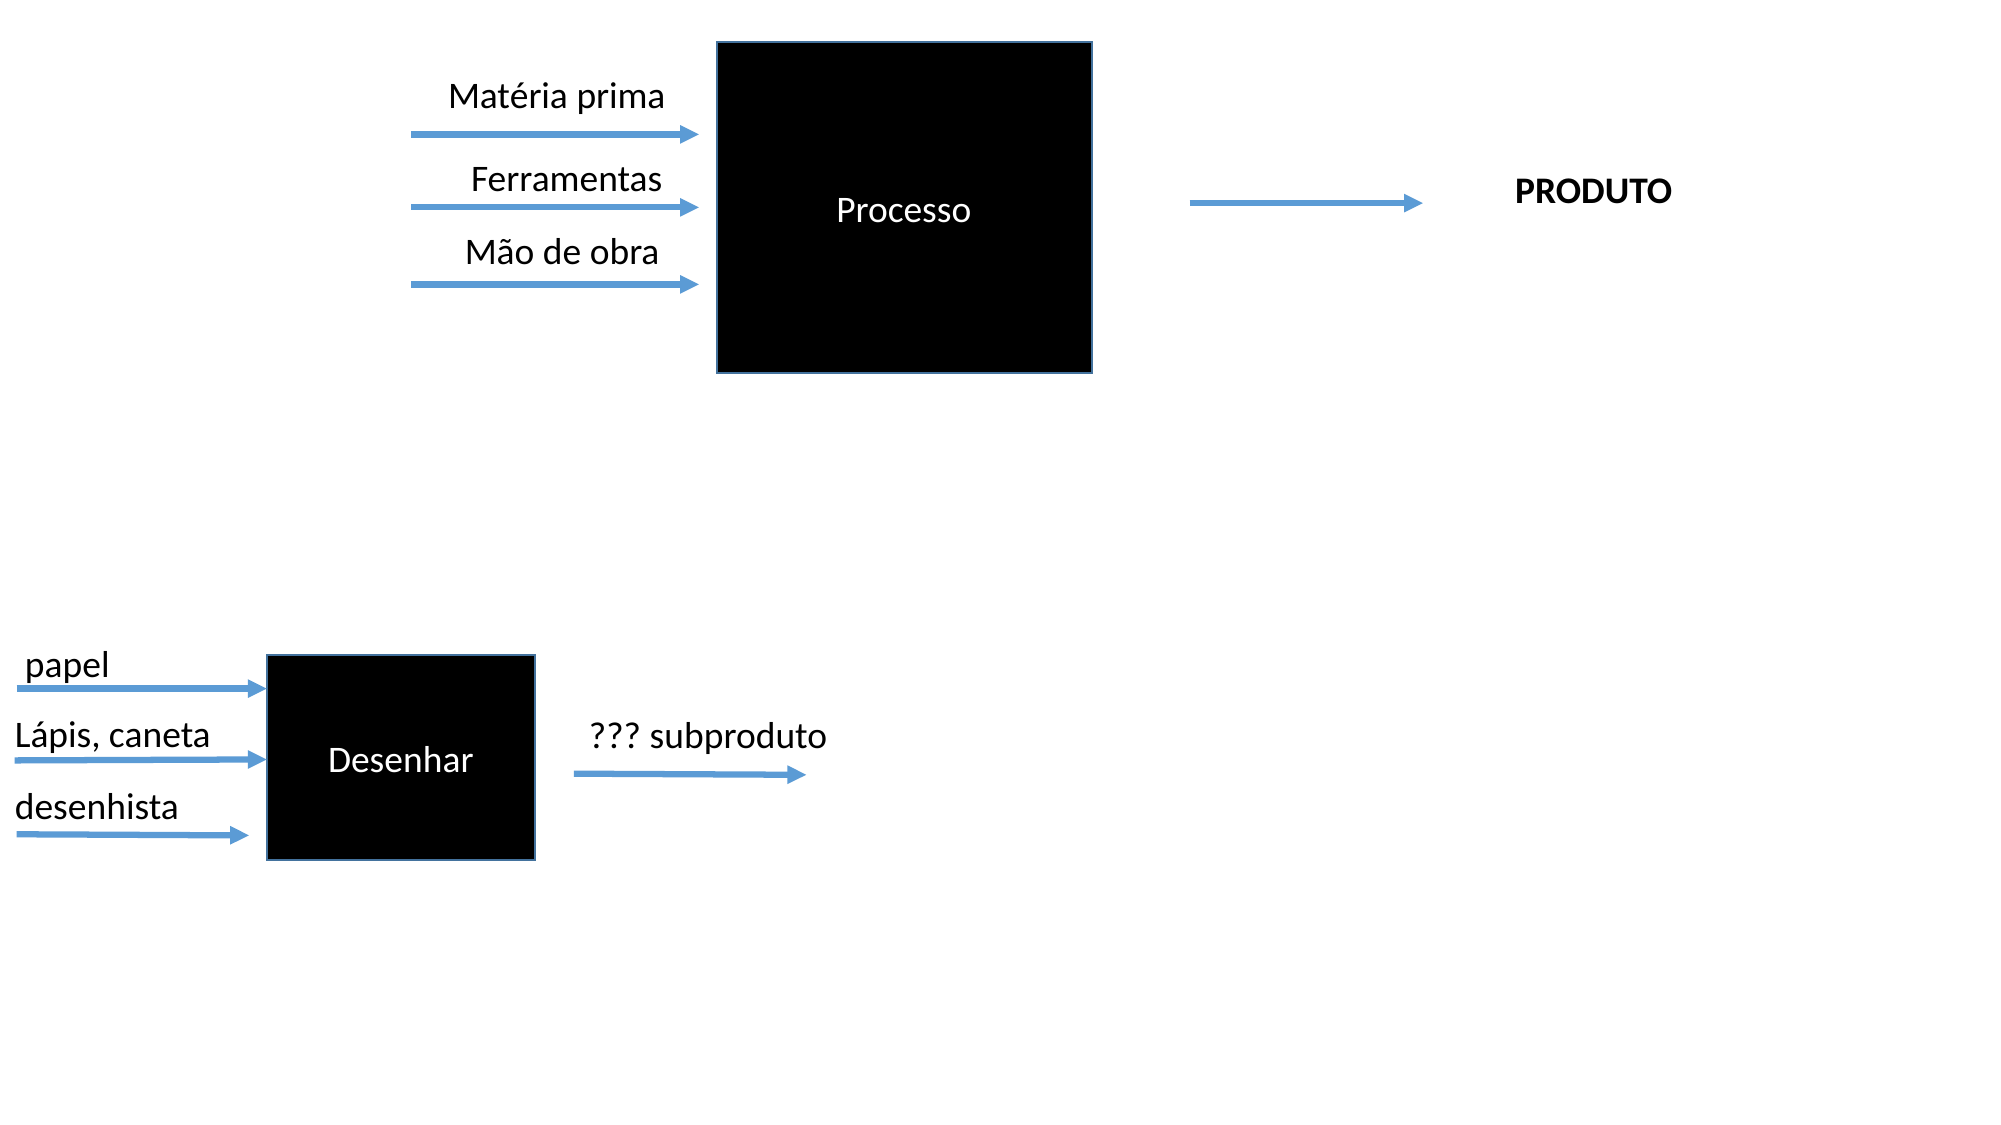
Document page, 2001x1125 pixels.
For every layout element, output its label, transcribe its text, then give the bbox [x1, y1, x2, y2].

text_box Matéria prima [424, 63, 686, 124]
text_box Processo [716, 41, 1093, 374]
text_box PRODUTO [1474, 159, 1713, 219]
text_box Lápis, caneta [0, 702, 288, 763]
text_box Ferramentas [456, 146, 692, 207]
text_box Desenhar [266, 654, 536, 861]
text_box desenhista [0, 774, 288, 835]
text_box ??? subproduto [573, 703, 862, 764]
text_box papel [10, 633, 298, 693]
text_box Mão de obra [449, 219, 686, 280]
